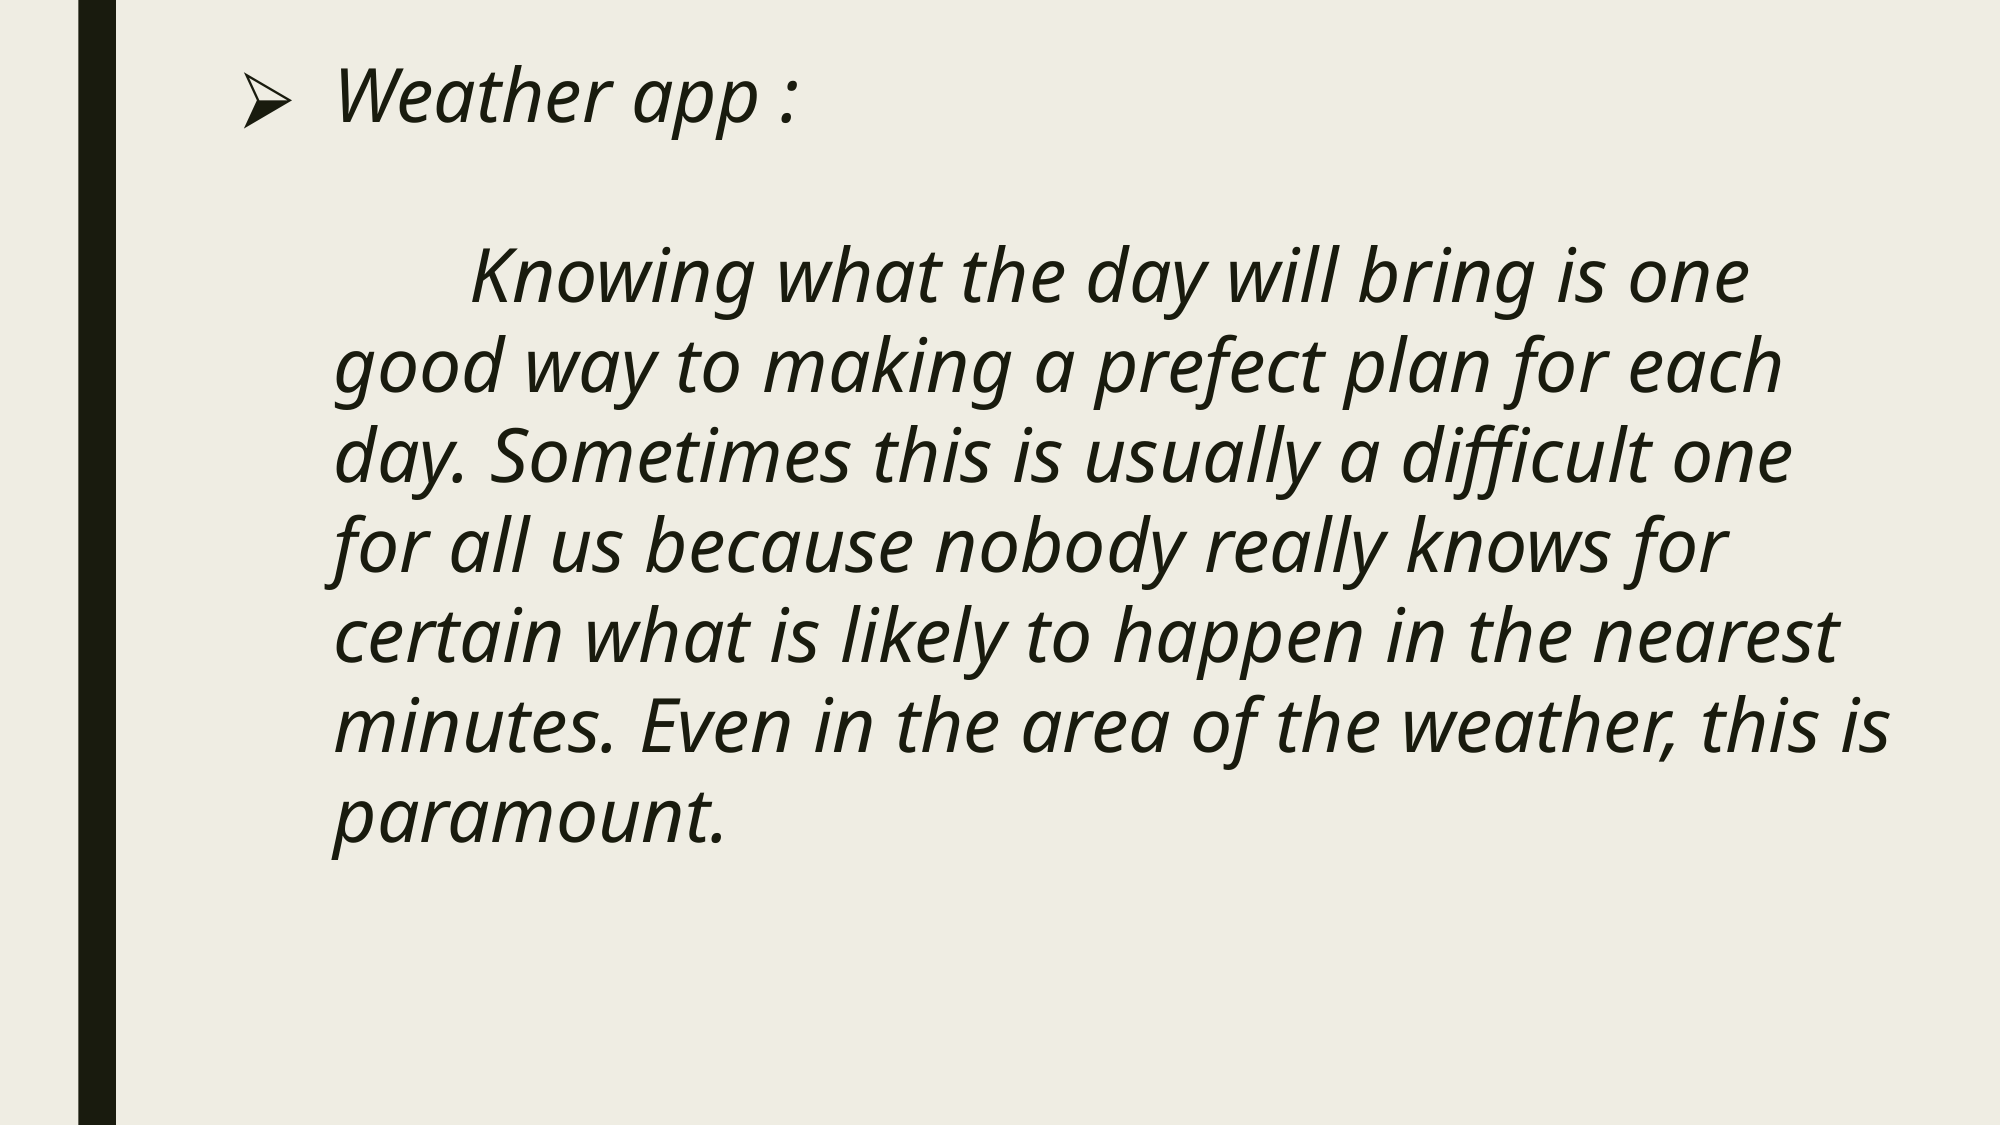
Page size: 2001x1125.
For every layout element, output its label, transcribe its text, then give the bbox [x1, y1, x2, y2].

title Weather app : Knowing what the day will bring is one good way to making a prefect plan for each day. Sometimes this is usually a difficult one for all us because nobody really knows for certain what is likely to happen in the nearest minutes. Even in the area of the weather, this is paramount. [225, 39, 1915, 1080]
